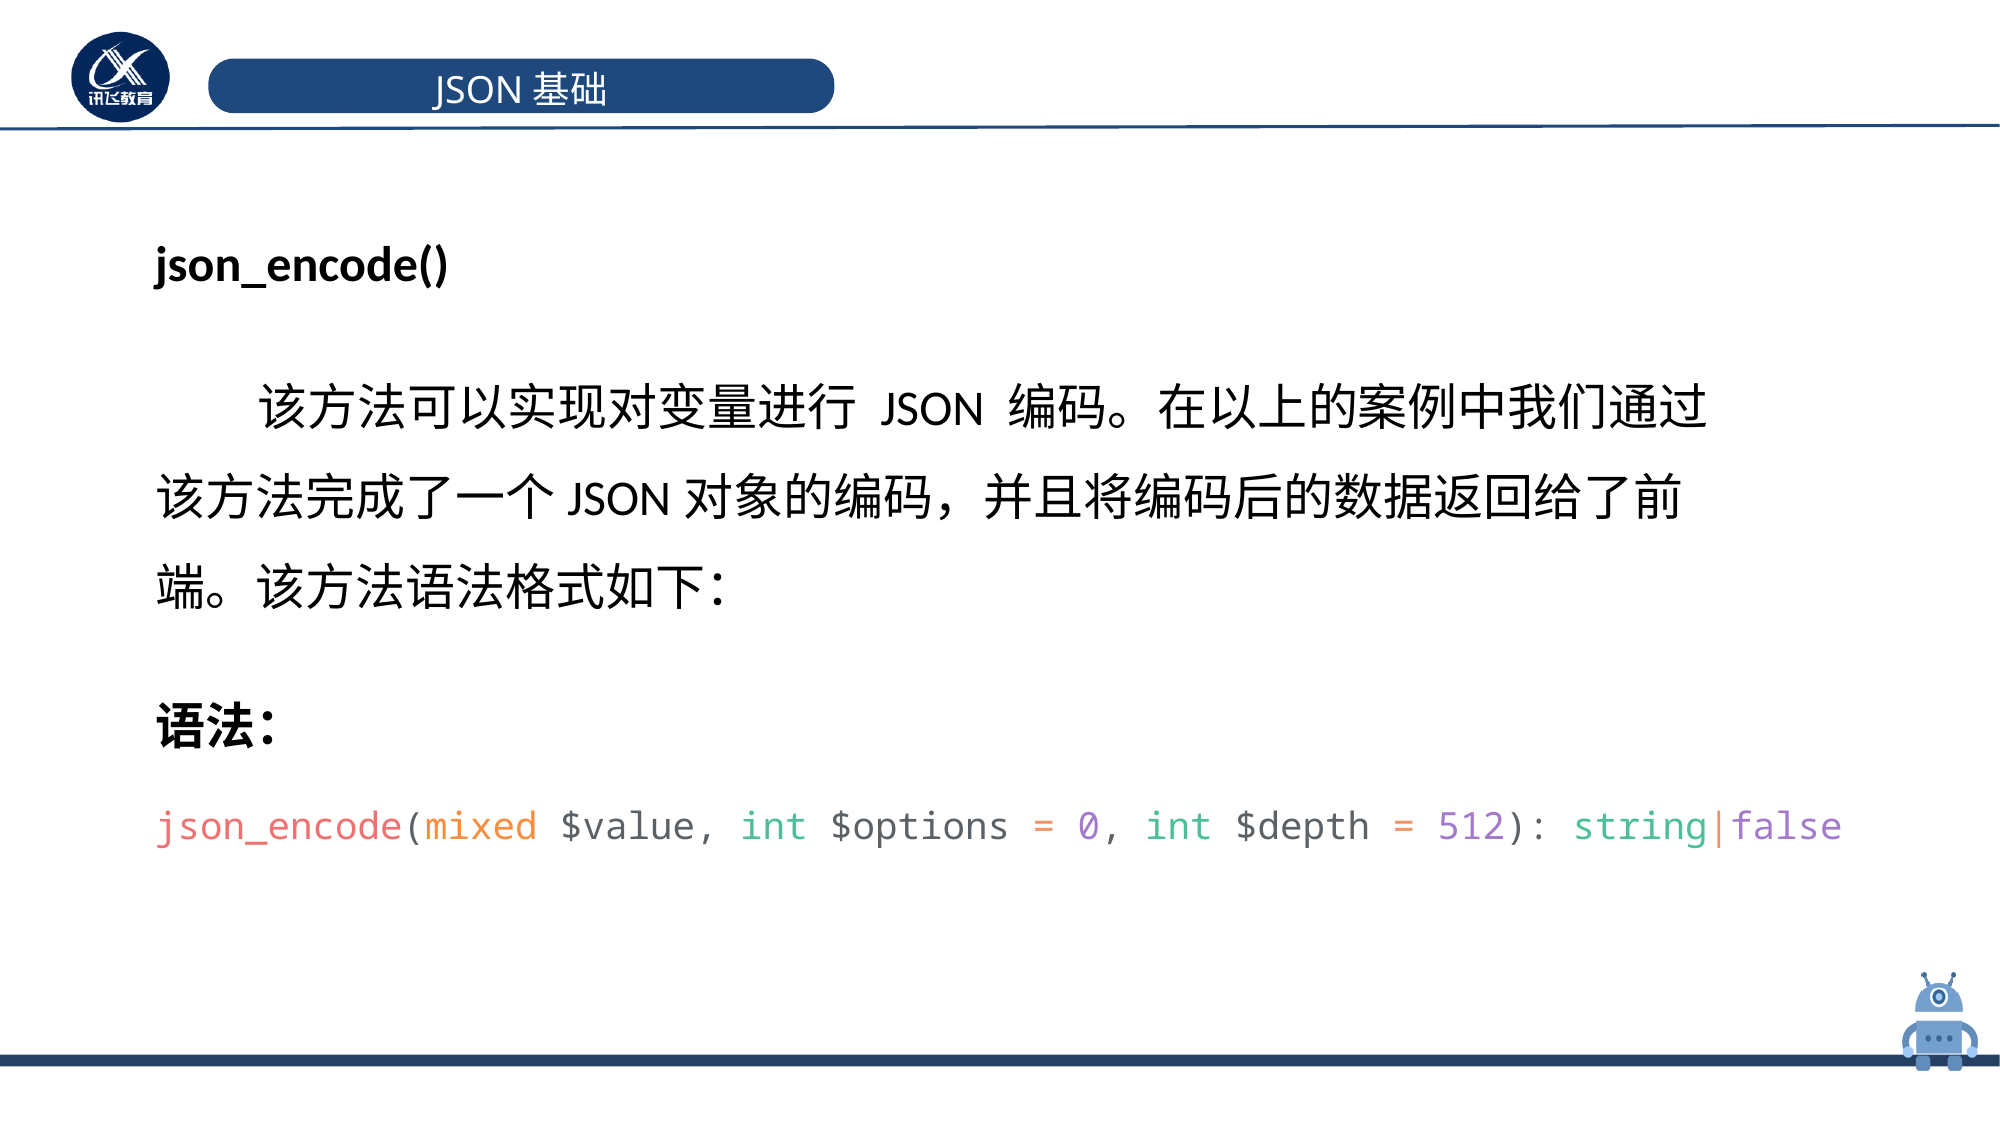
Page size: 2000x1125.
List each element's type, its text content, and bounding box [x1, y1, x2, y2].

picture [1887, 958, 1993, 1079]
text_box 该方法可以实现对变量进行 JSON 编码。在以上的案例中我们通过该方法完成了一个JSON对象的编码，并且将编码后的数据返回给了前端。该方法语法格式如下： [140, 338, 1768, 623]
text_box json_encode() [140, 224, 1853, 299]
picture [62, 23, 180, 131]
text_box json_encode(mixed $value, int $options = 0, int $depth = 512): string|false [140, 794, 1948, 855]
title JSON基础 [208, 58, 835, 114]
text_box 语法： [140, 687, 1853, 763]
